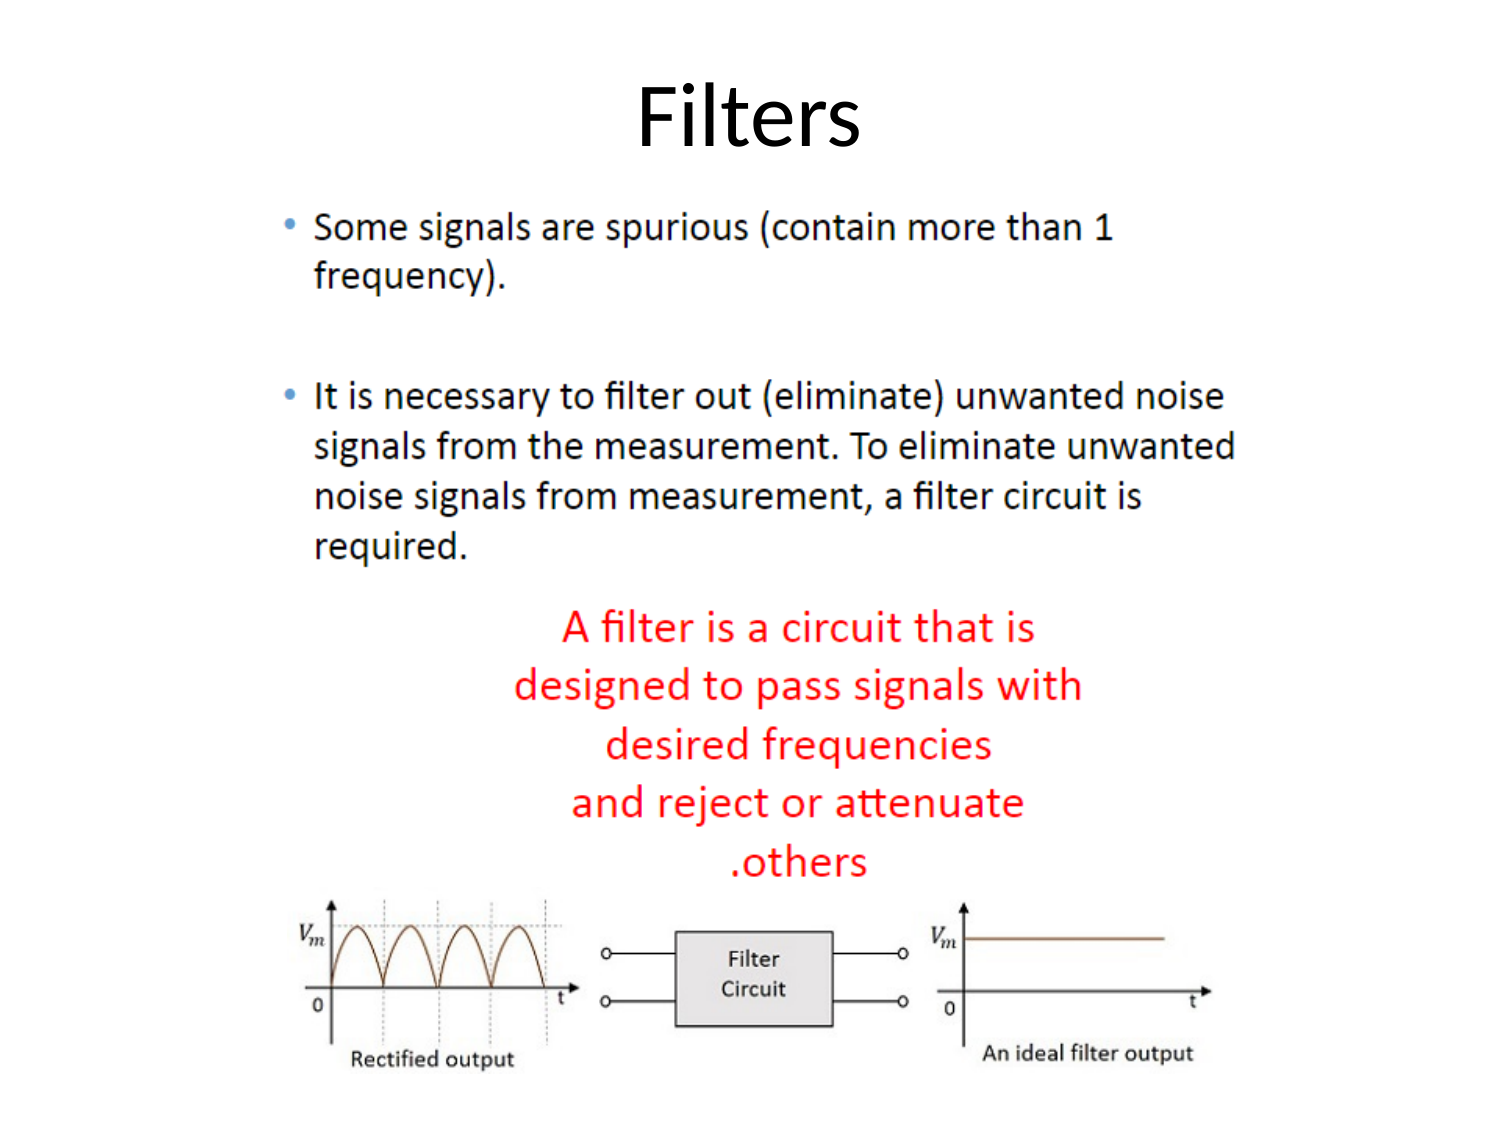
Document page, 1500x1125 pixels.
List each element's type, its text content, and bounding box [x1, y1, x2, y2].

picture [262, 162, 1263, 1074]
title Filters [75, 45, 1425, 175]
